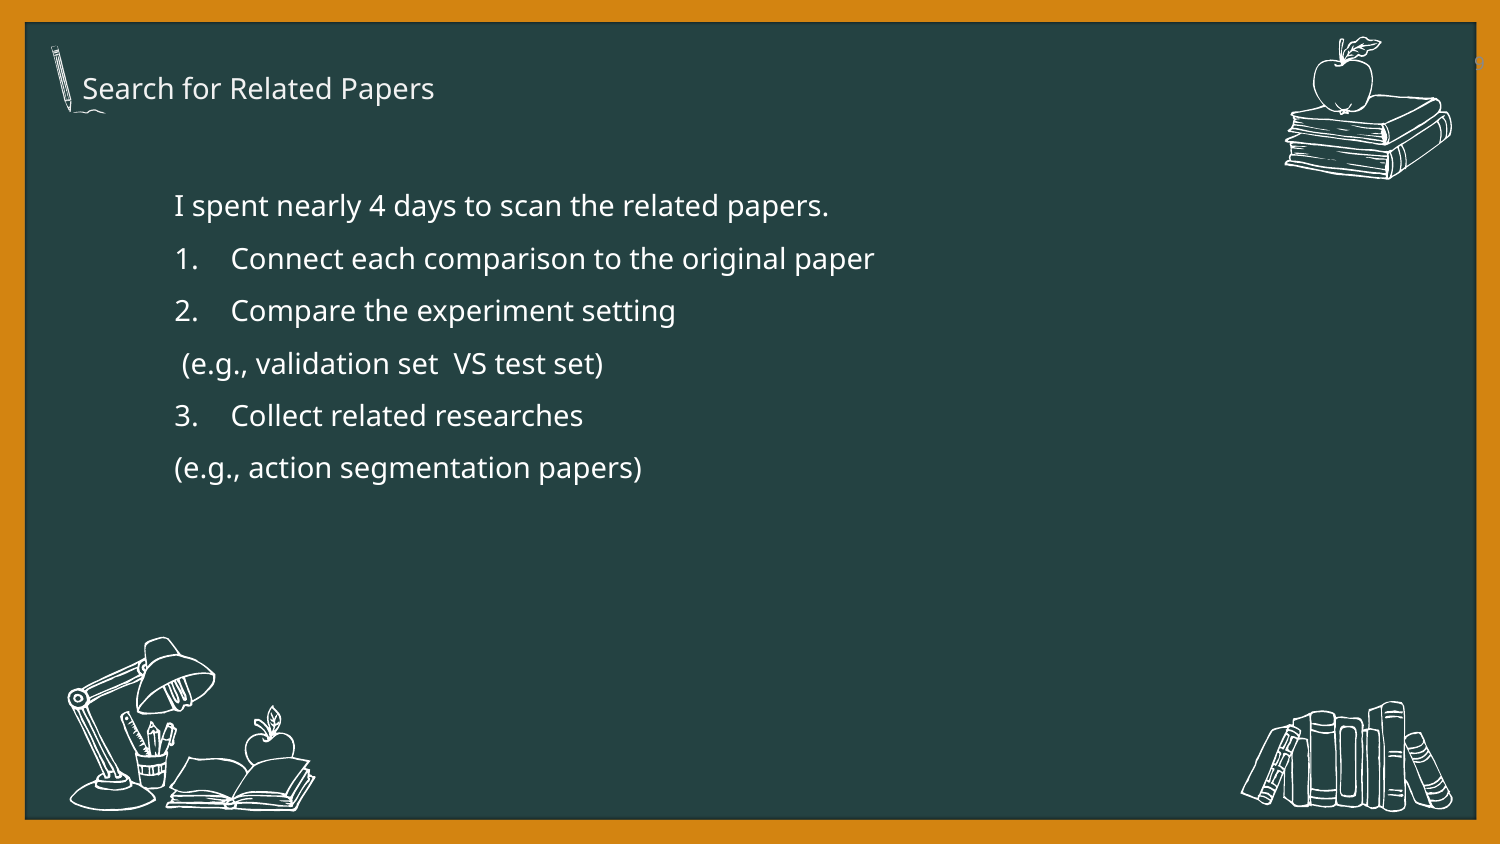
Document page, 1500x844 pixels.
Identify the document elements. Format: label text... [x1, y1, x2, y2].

text_box Search for Related Papers [106, 62, 503, 113]
text_box I spent nearly 4 days to scan the related papers. Connect each comparison to the original paper Compare the experiment setting (e.g., validation set VS test set) Collect related researches (e.g., action segmentation papers) [170, 162, 1021, 493]
slide_number 9 [1447, 40, 1500, 89]
picture [0, 0, 1500, 844]
